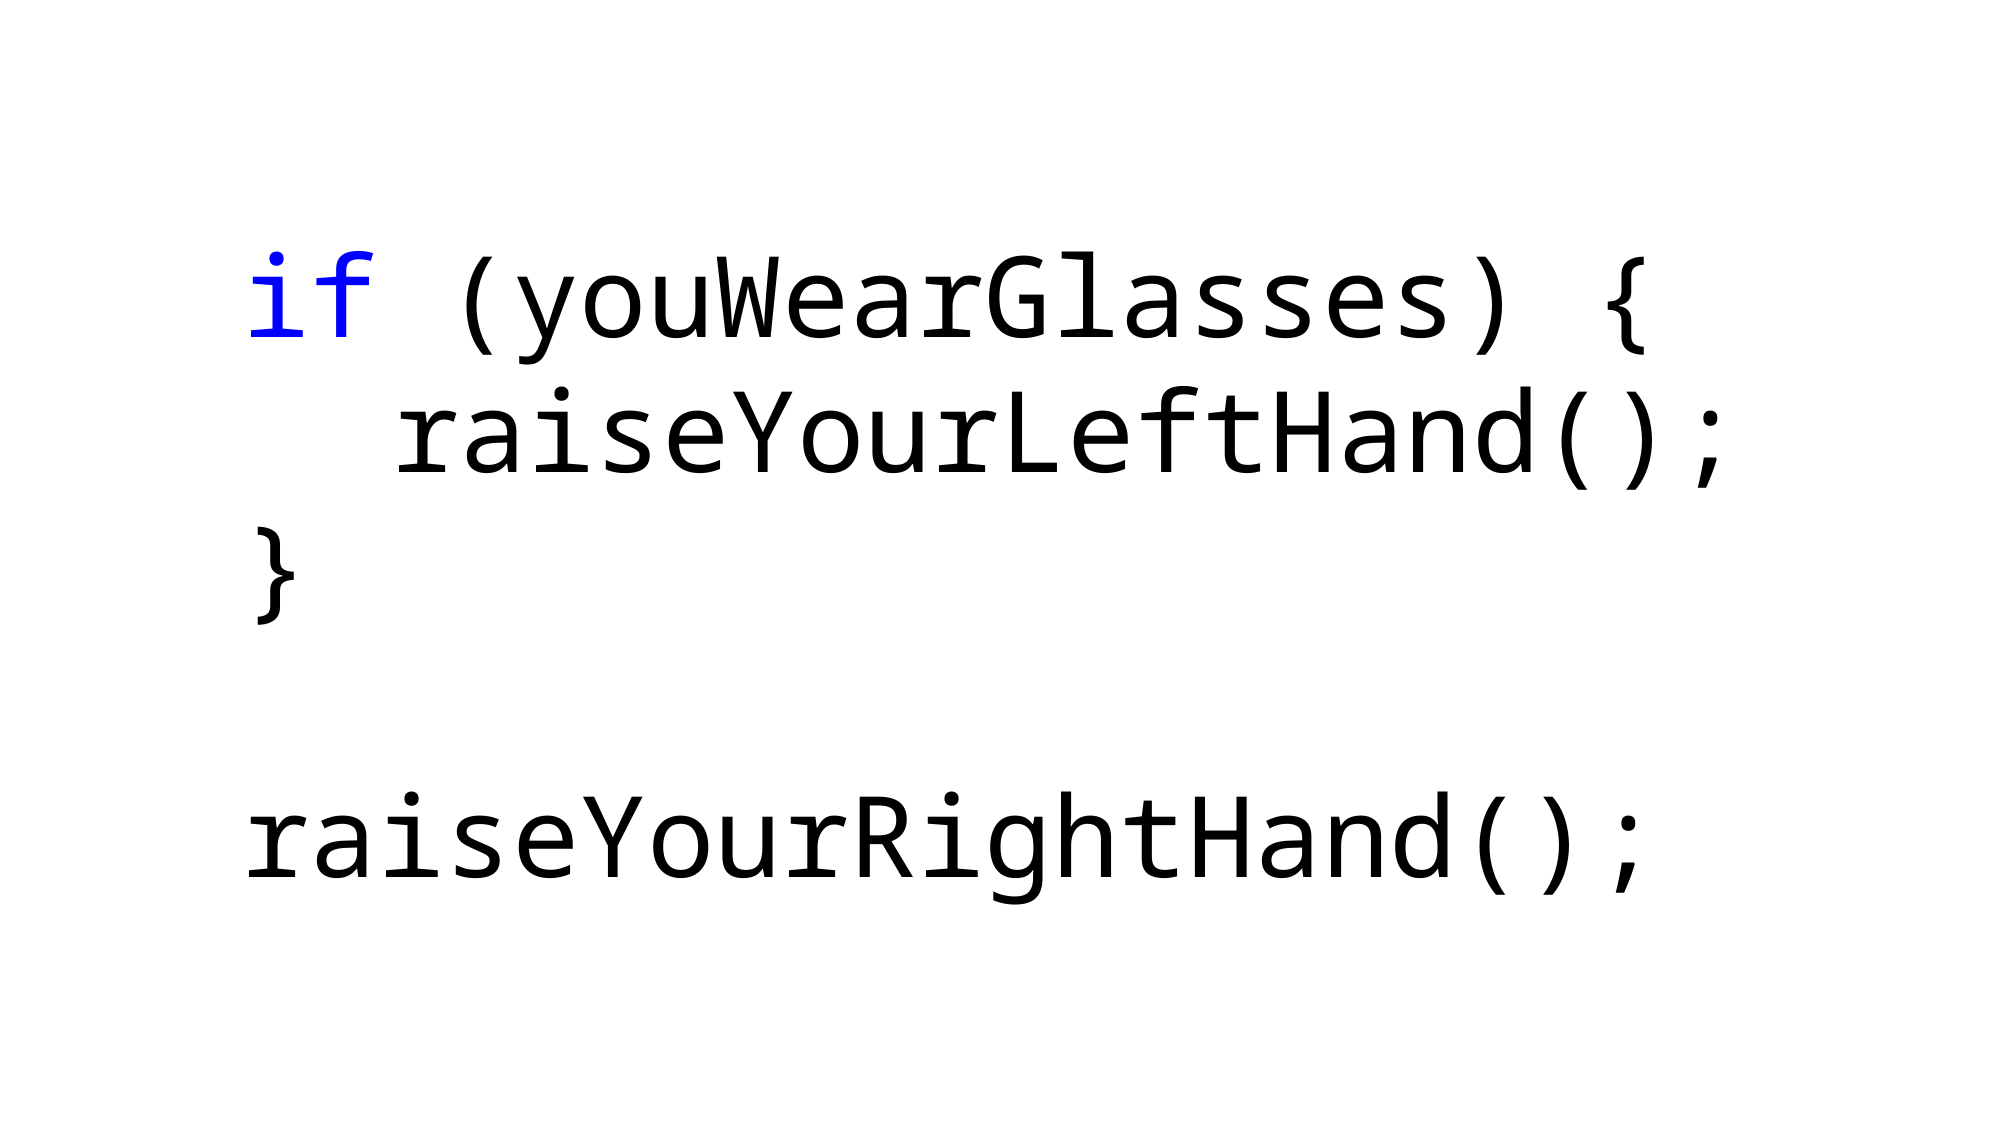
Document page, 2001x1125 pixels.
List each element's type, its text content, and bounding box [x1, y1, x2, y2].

text_box if (youWearGlasses) { raiseYourLeftHand(); } raiseYourRightHand(); [212, 0, 2000, 1125]
